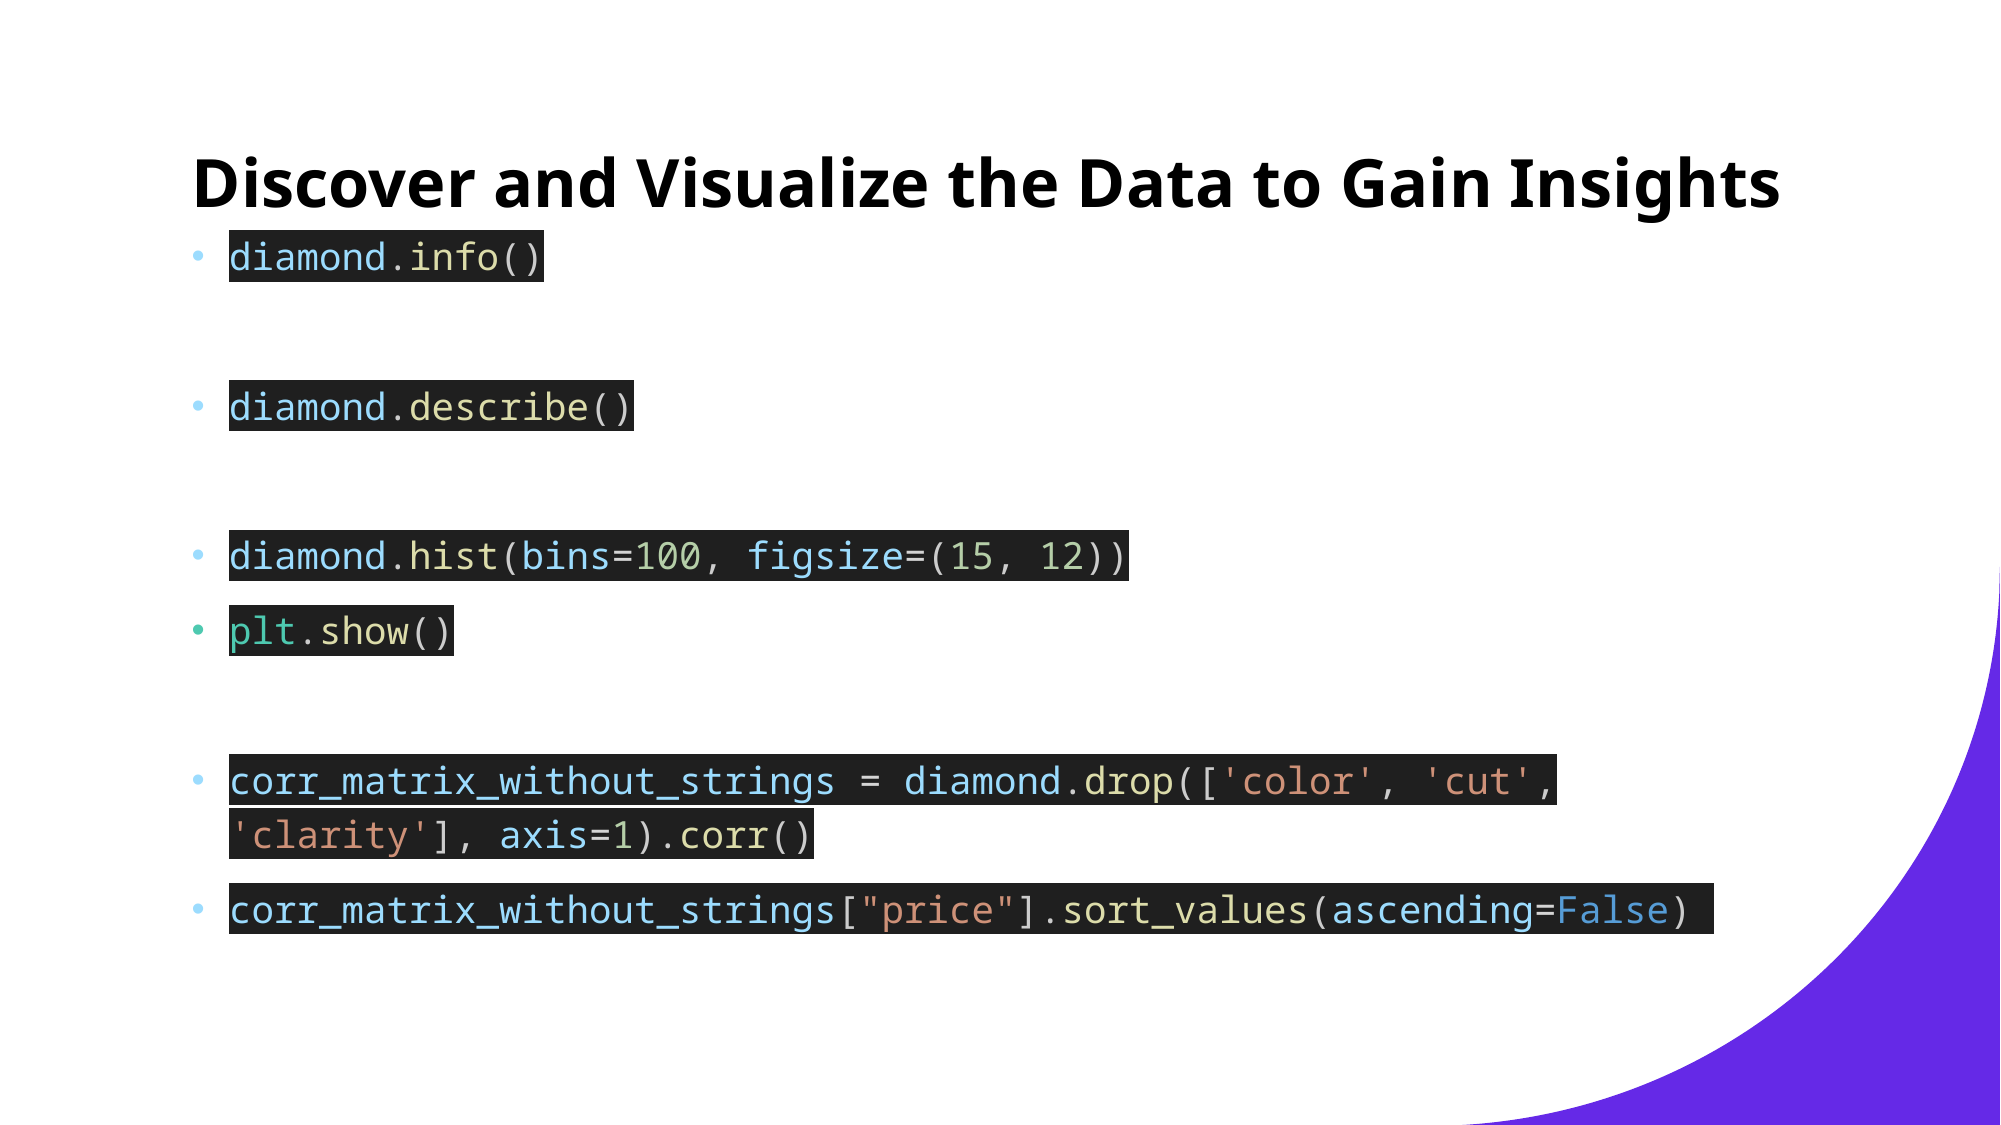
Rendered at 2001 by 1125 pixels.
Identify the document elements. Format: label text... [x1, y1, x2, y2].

list diamond.info() diamond.describe() diamond.hist(bins=100, figsize=(15, 12)) plt.show() corr_matrix_without_strings = diamond.drop(['color', 'cut', 'clarity'], axis=1).corr() corr_matrix_without_strings["price"].sort_values(ascending=False) [176, 216, 1809, 975]
title Discover and Visualize the Data to Gain Insights [176, 118, 1809, 216]
